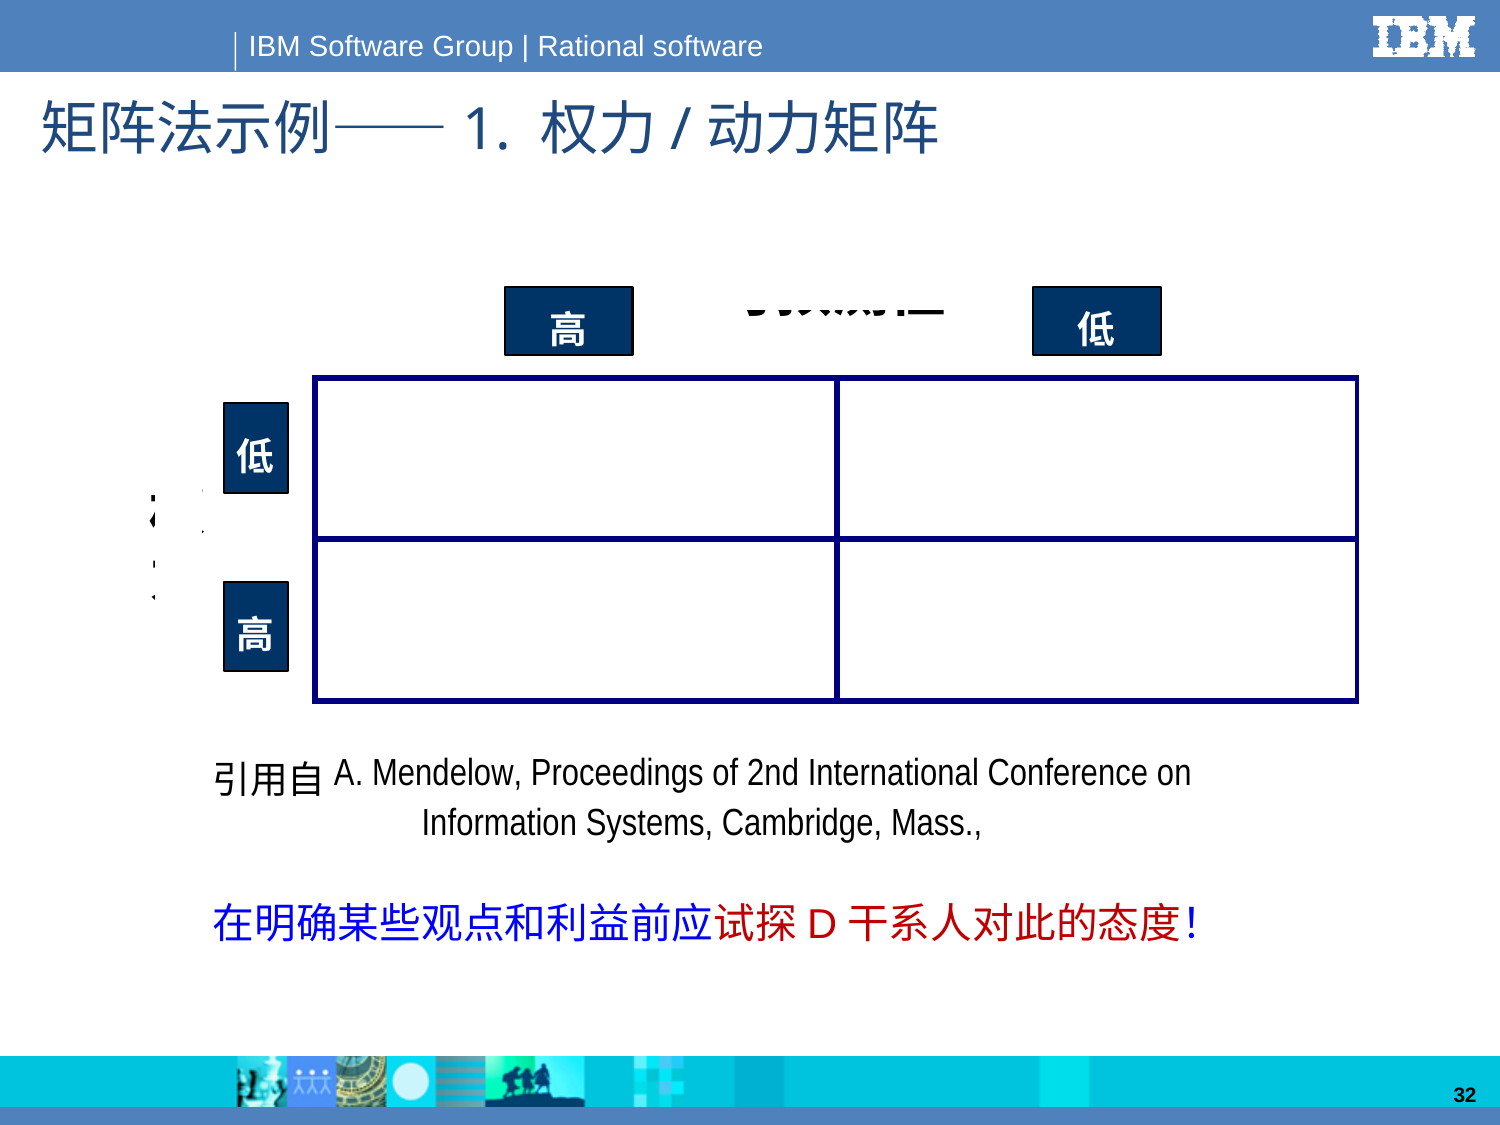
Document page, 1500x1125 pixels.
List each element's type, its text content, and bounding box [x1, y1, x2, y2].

picture [42, 209, 1360, 851]
slide_number 32 [1366, 1081, 1477, 1107]
title 矩阵法示例——1. 权力/动力矩阵 [25, 91, 1477, 171]
picture [0, 1056, 1500, 1107]
text_box 在明确某些观点和利益前应试探D干系人对此的态度！ [197, 889, 1360, 955]
